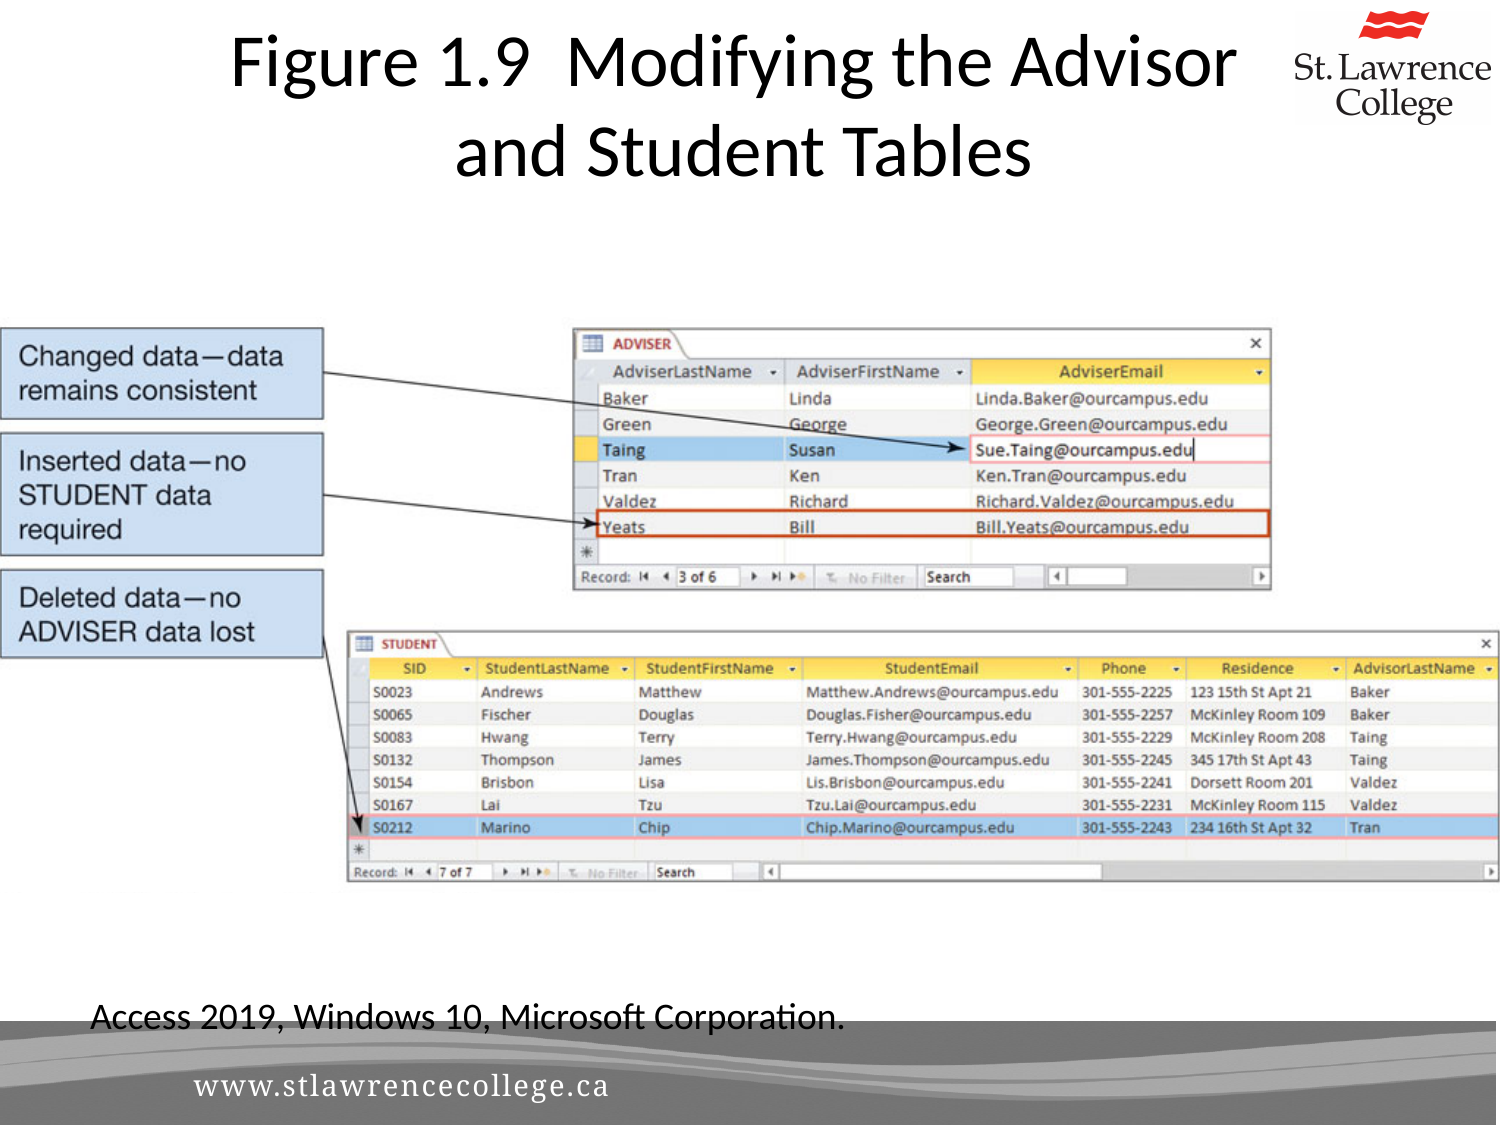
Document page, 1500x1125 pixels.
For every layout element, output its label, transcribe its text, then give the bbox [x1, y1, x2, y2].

picture [0, 317, 1500, 893]
list Access 2019, Windows 10, Microsoft Corporation. [75, 984, 1413, 1038]
picture [1413, 11, 1491, 125]
title Figure 1.9 Modifying the Advisor and Student Tables [75, 10, 1413, 193]
picture [0, 1021, 1496, 1125]
